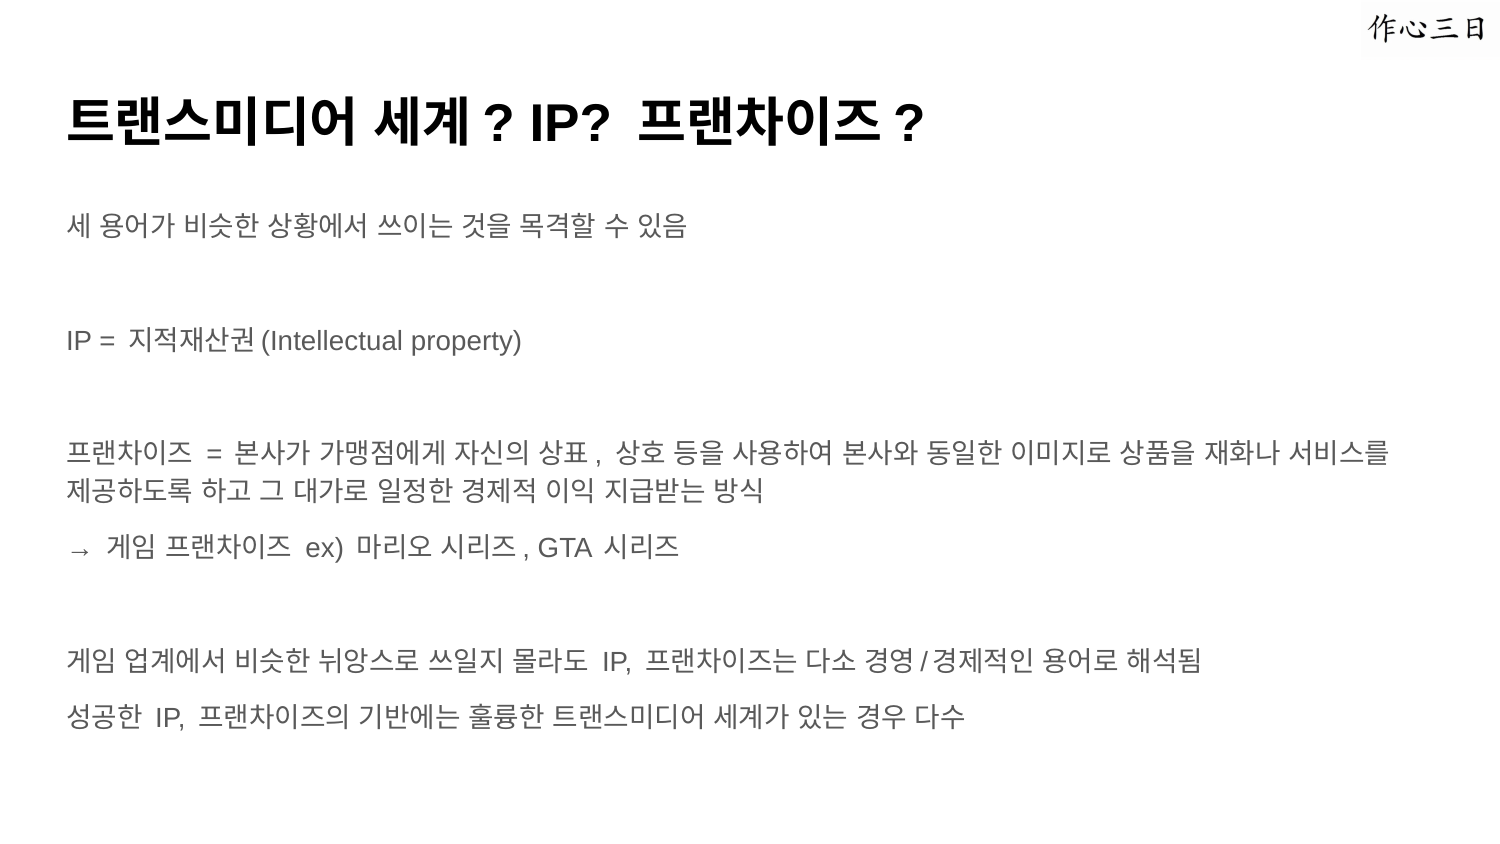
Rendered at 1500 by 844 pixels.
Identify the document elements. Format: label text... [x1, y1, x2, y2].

title 트랜스미디어 세계? IP? 프랜차이즈? [51, 72, 1449, 167]
list 세 용어가 비슷한 상황에서 쓰이는 것을 목격할 수 있음 IP = 지적재산권(Intellectual property) 프랜차이즈 = 본사가 가맹점에게 자신의 상표, 상호 등을 사용하여 본사와 동일한 이미지로 상품을 재화나 서비스를 제공하도록 하고 그 대가로 일정한 경제적 이익 지급받는 방식 → 게임 프랜차이즈 ex) 마리오 시리즈, GTA 시리즈 게임 업계에서 비슷한 뉘앙스로 쓰일지 몰라도 IP, 프랜차이즈는 다소 경영/경제적인 용어로 해석됨 성공한 IP, 프랜차이즈의 기반에는 훌륭한 트랜스미디어 세계가 있는 경우 다수 [51, 189, 1449, 750]
picture [1361, 0, 1500, 61]
